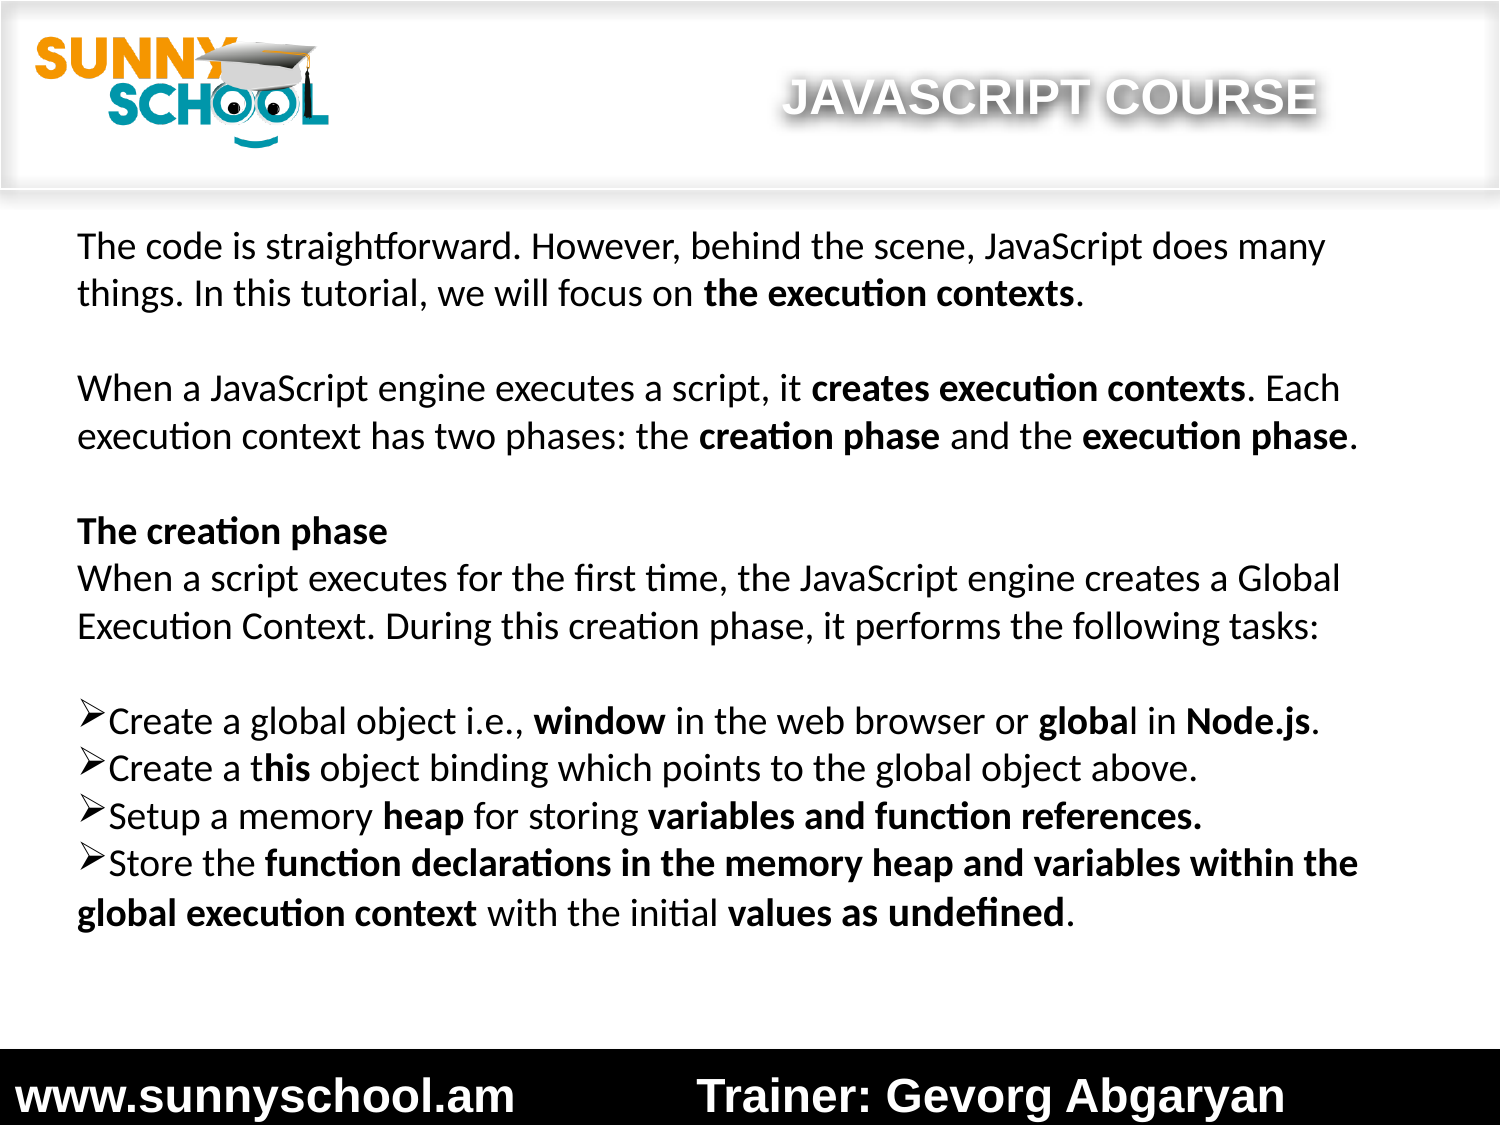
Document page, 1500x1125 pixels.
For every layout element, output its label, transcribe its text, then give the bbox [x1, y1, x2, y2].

title JAVASCRIPT COURSE [366, 0, 1500, 190]
text_box www.sunnyschool.am Trainer: Gevorg Abgaryan [0, 1049, 1500, 1125]
picture [0, 0, 363, 222]
text_box The code is straightforward. However, behind the scene, JavaScript does many things. In this tutorial, we will focus on the execution contexts. When a JavaScript engine executes a script, it creates execution contexts. Each execution context has two phases: the creation phase and the execution phase. The creation phase When a script executes for the first time, the JavaScript engine creates a Global Execution Context. During this creation phase, it performs the following tasks: Create a global object i.e., window in the web browser or global in Node.js. Create a this object binding which points to the global object above. Setup a memory heap for storing variables and function references. Store the function declarations in the memory heap and variables within the global execution context with the initial values as undefined. [62, 212, 1413, 942]
